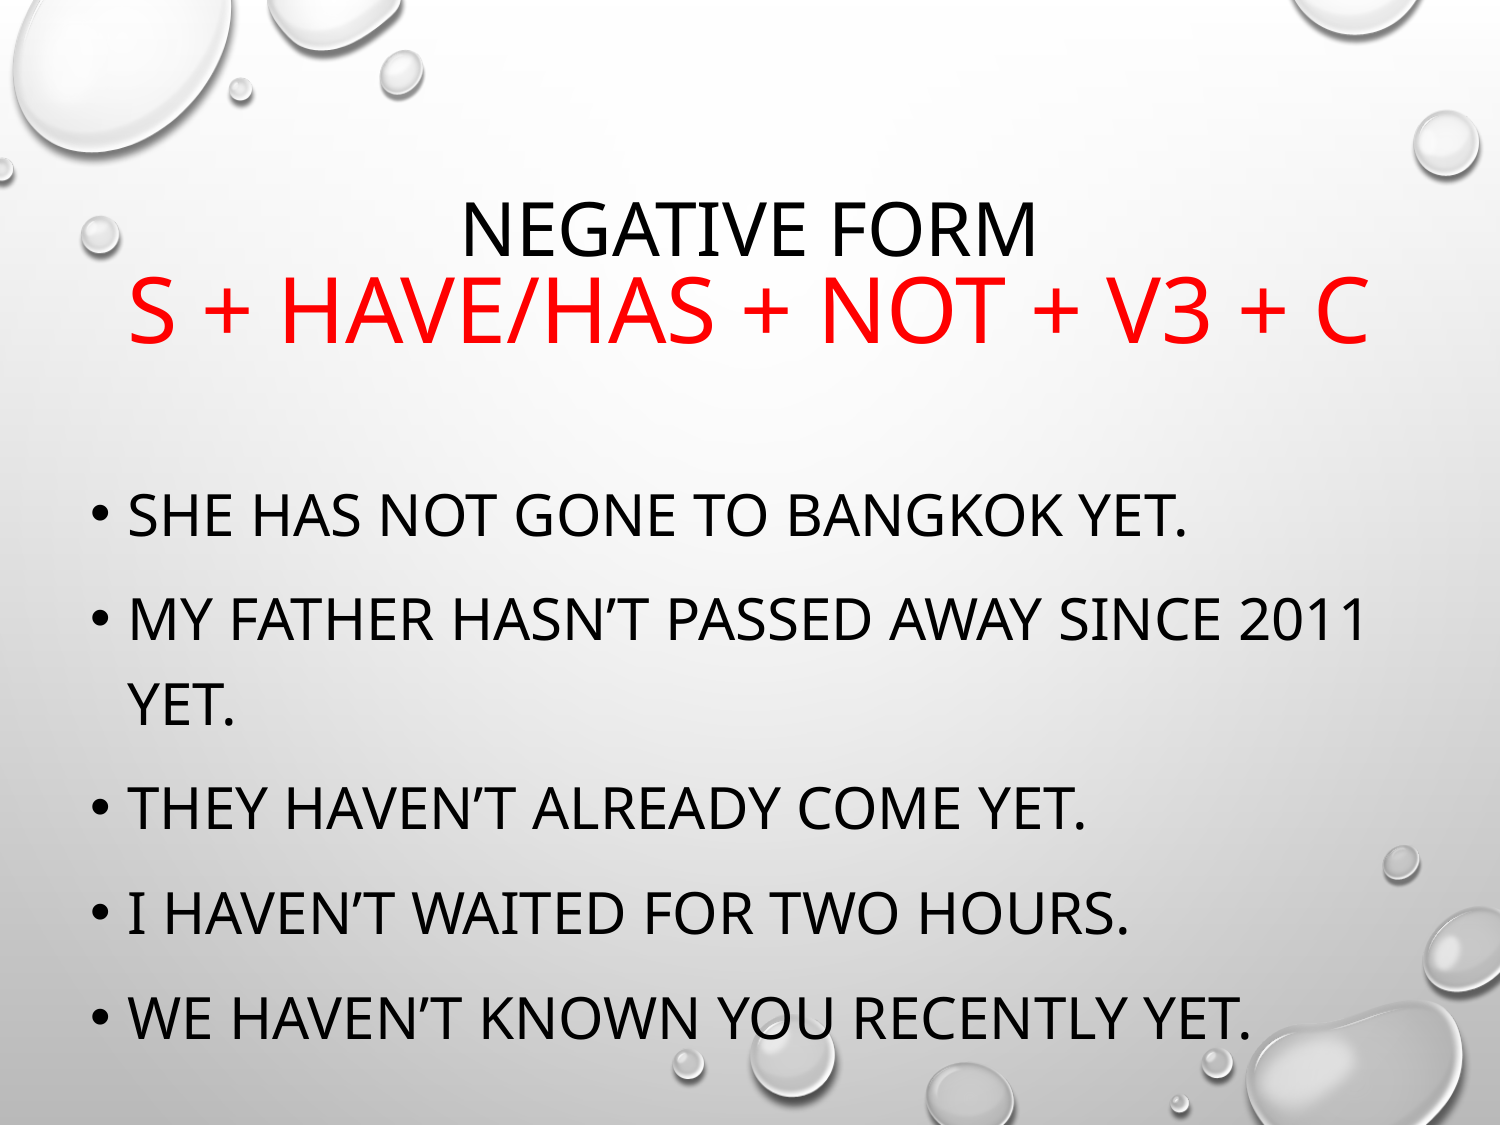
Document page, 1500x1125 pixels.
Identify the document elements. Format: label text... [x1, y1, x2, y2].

list S + have/has + Not + V3 + C She has not gone to Bangkok yet. My father hasn’t passed away since 2011 yet. They haven’t already come yet. I haven’t waited for two hours. We haven’t known you recently yet. [75, 222, 1425, 1005]
title Negative Form [112, 101, 1388, 222]
picture [0, 0, 1500, 1125]
